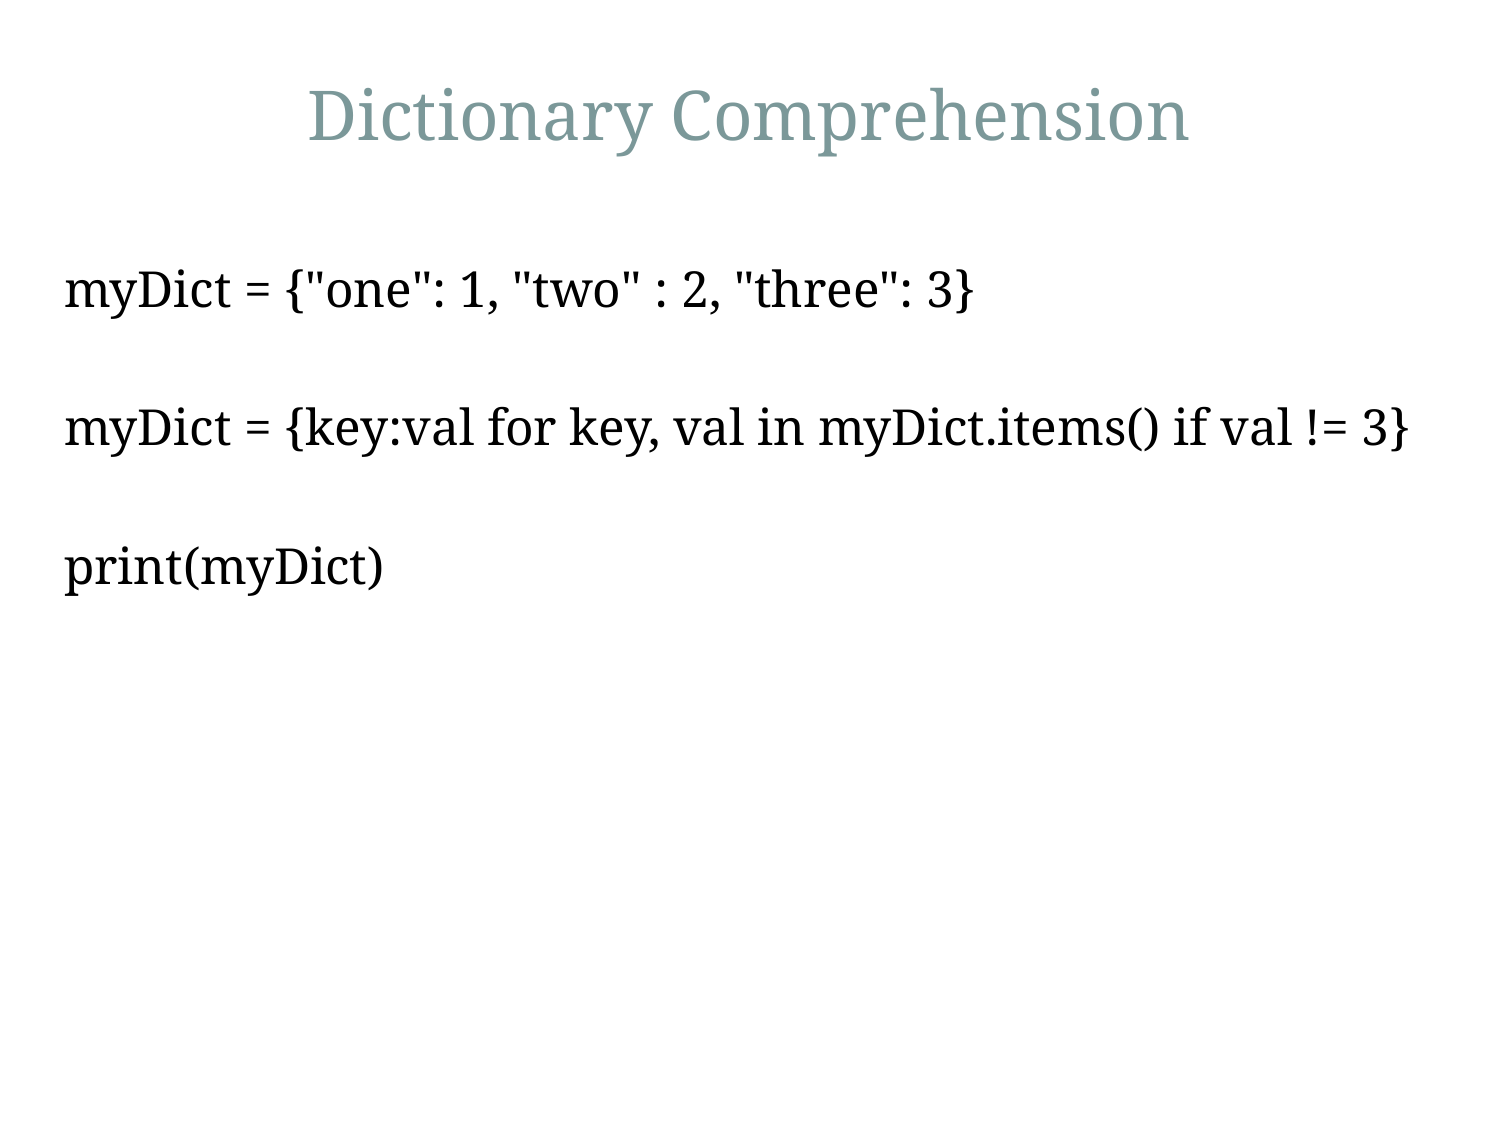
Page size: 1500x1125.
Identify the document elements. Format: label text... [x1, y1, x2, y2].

list myDict = {"one": 1, "two" : 2, "three": 3} myDict = {key:val for key, val in myDict.items() if val != 3} print(myDict) [49, 250, 1445, 622]
title Dictionary Comprehension [49, 37, 1450, 162]
